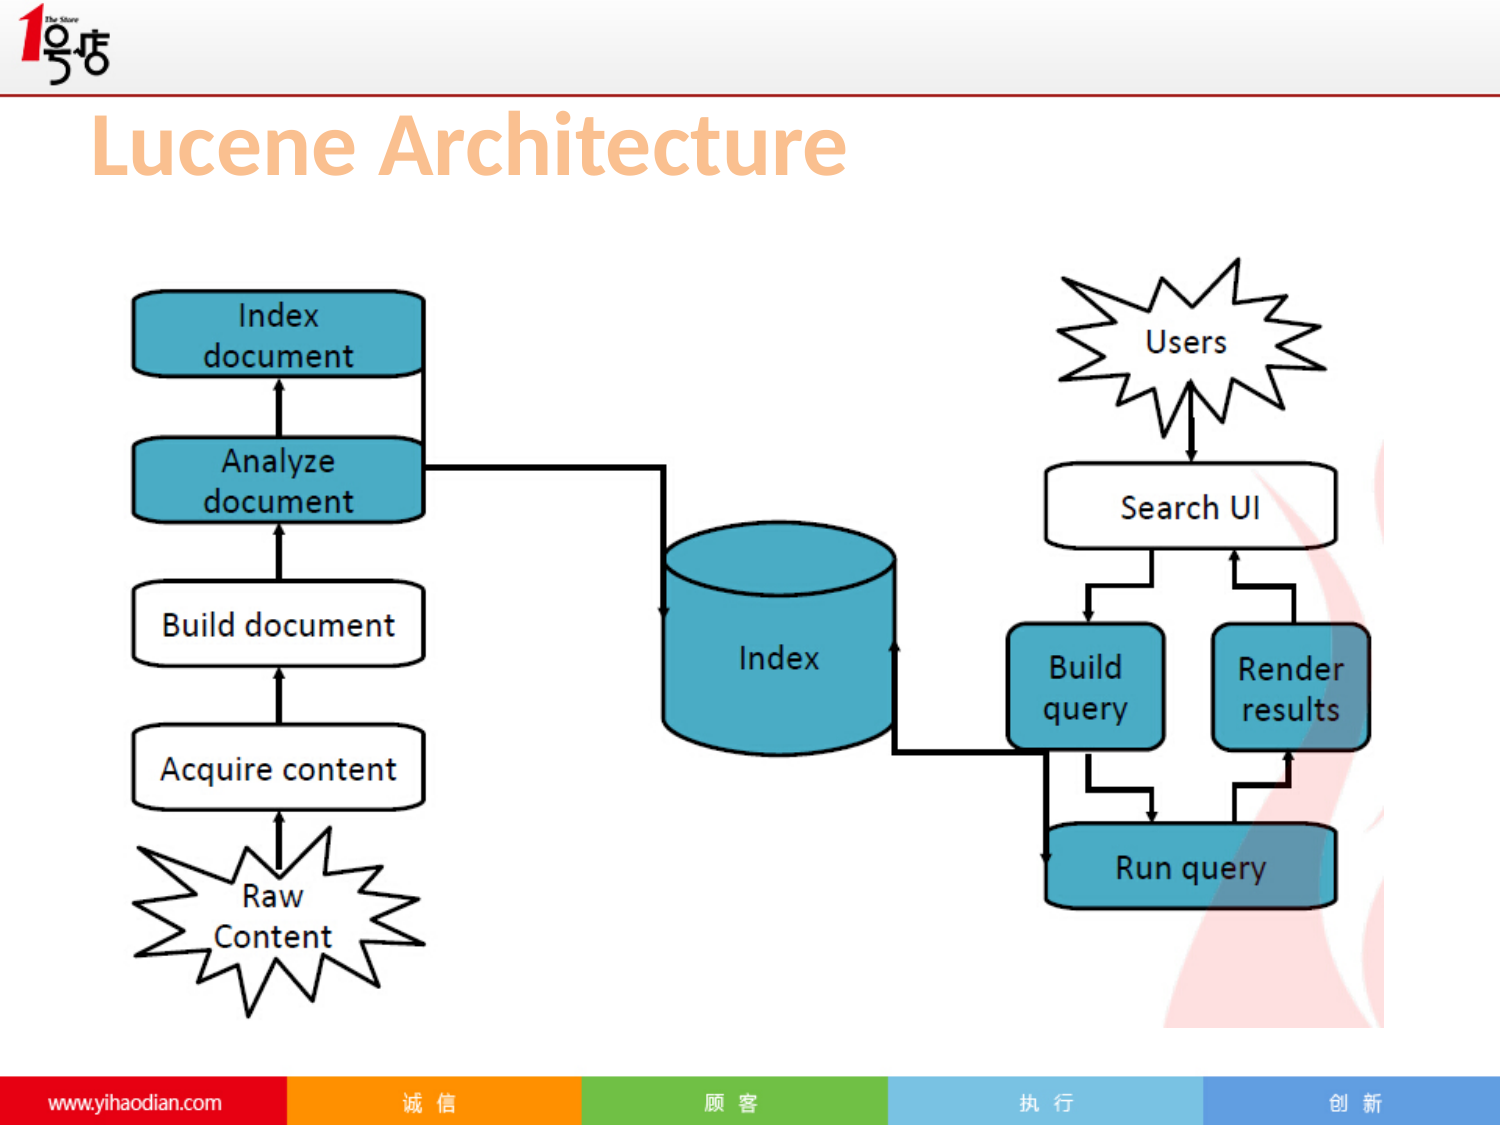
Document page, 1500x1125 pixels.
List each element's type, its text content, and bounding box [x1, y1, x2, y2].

title Lucene Architecture [74, 44, 1426, 233]
picture [0, 0, 1500, 1125]
